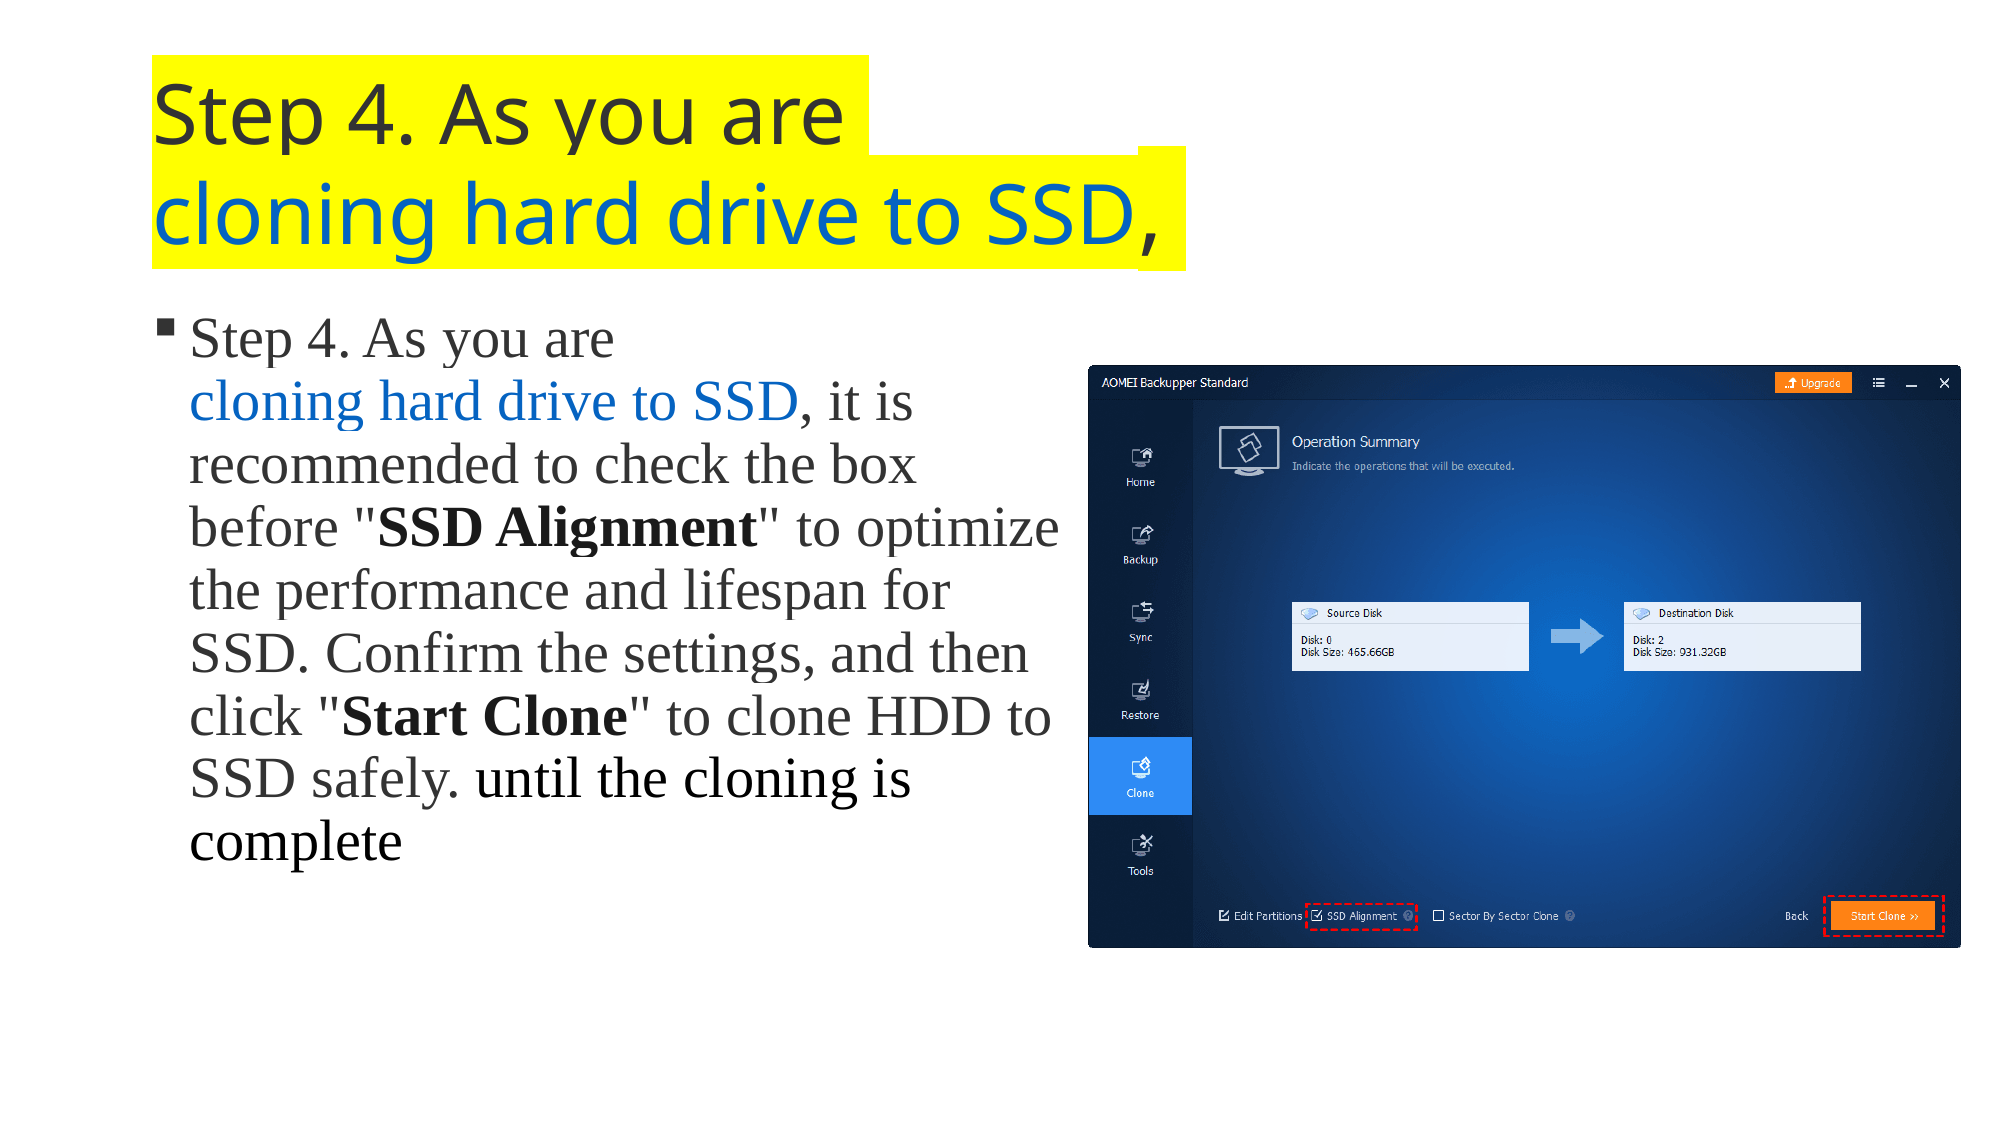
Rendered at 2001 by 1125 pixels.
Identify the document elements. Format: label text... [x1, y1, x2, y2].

title Step 4. As you are cloning hard drive to SSD, [137, 59, 1863, 278]
list Step 4. As you are cloning hard drive to SSD, it is recommended to check the box before "SSD Alignment" to optimize the performance and lifespan for SSD. Confirm the settings, and then click "Start Clone" to clone HDD to SSD safely. until the cloning is complete [137, 299, 1089, 1014]
picture [1088, 365, 1961, 948]
